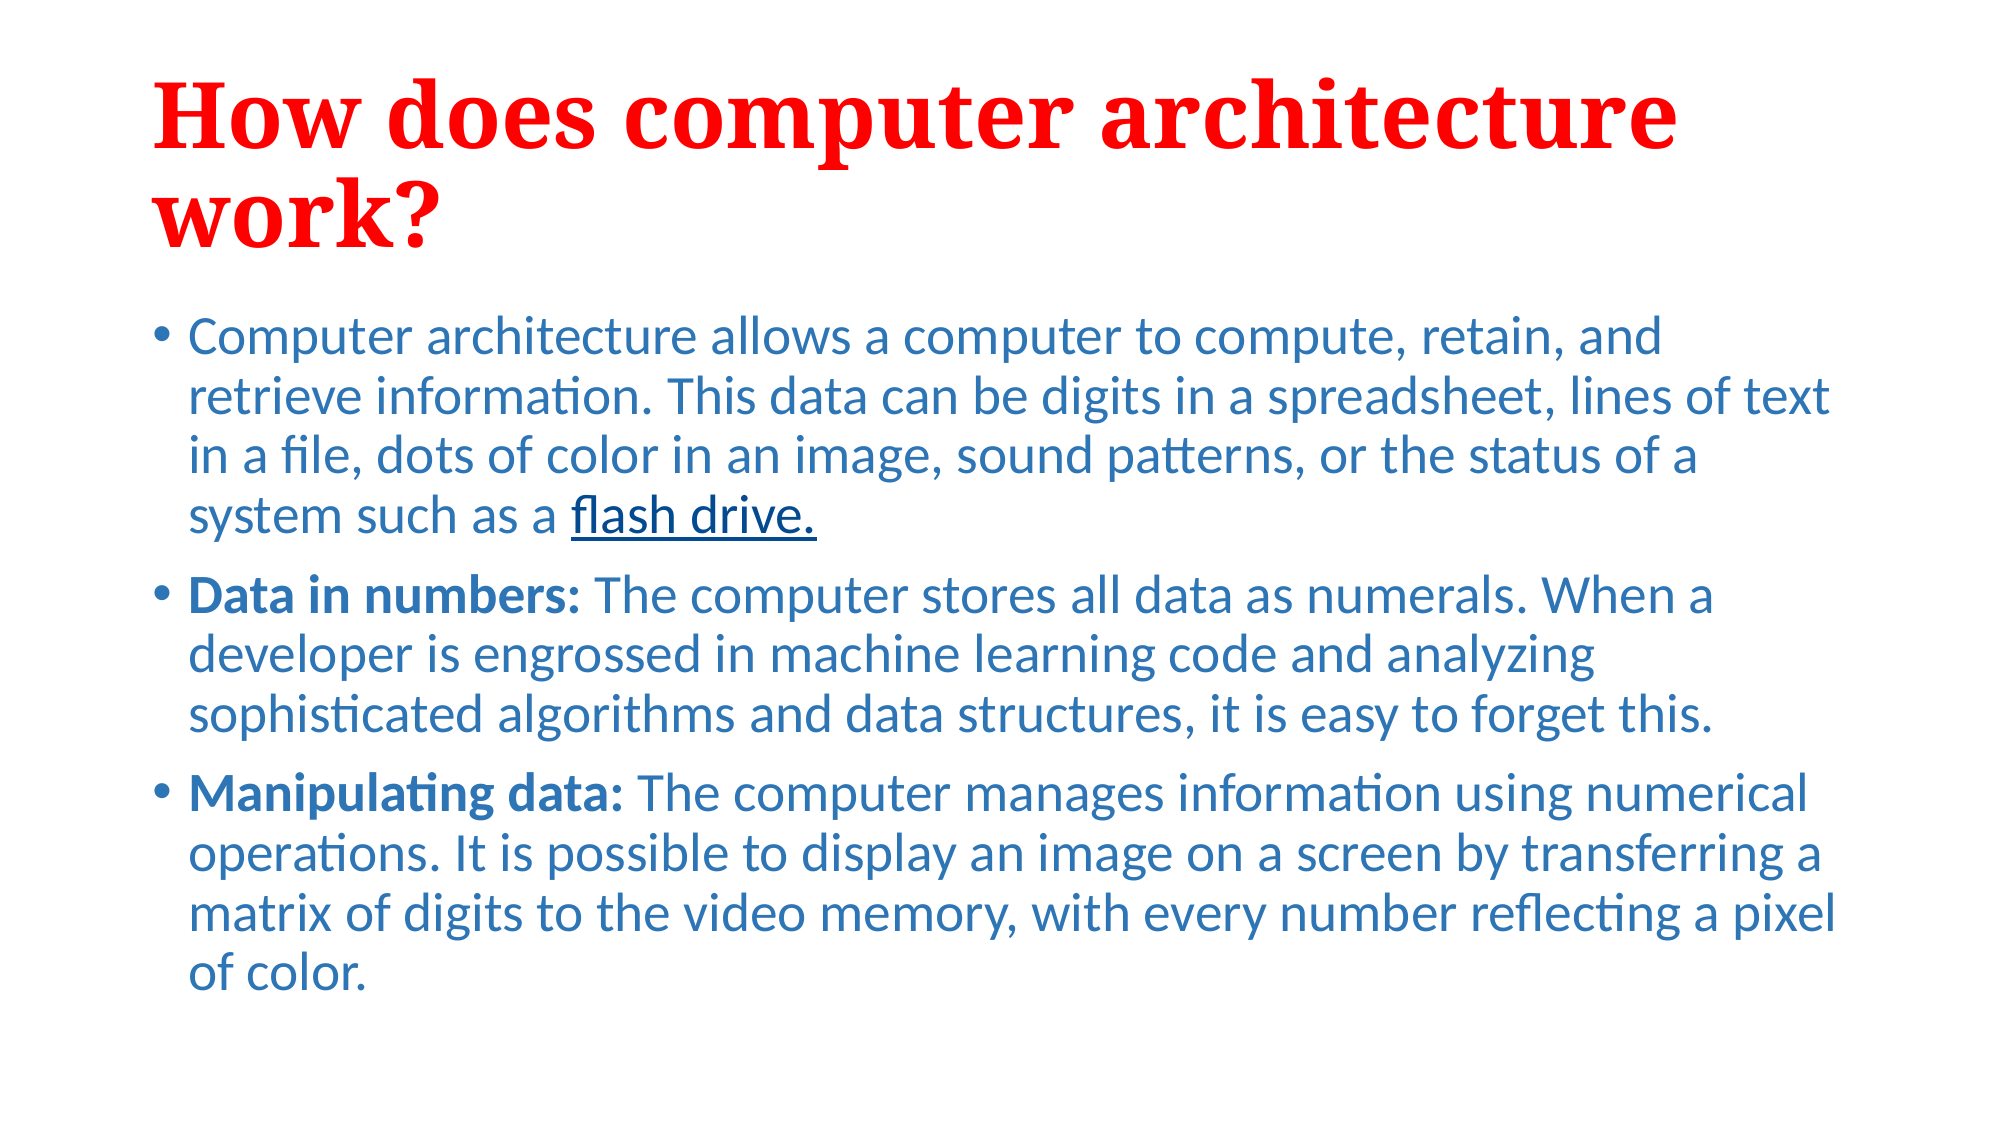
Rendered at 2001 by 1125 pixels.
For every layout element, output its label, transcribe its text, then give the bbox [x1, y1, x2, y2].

list Computer architecture allows a computer to compute, retain, and retrieve information. This data can be digits in a spreadsheet, lines of text in a file, dots of color in an image, sound patterns, or the status of a system such as a flash drive. Data in numbers: The computer stores all data as numerals. When a developer is engrossed in machine learning code and analyzing sophisticated algorithms and data structures, it is easy to forget this. Manipulating data: The computer manages information using numerical operations. It is possible to display an image on a screen by transferring a matrix of digits to the video memory, with every number reflecting a pixel of color. [137, 299, 1863, 1014]
title How does computer architecture work? [137, 59, 1863, 278]
